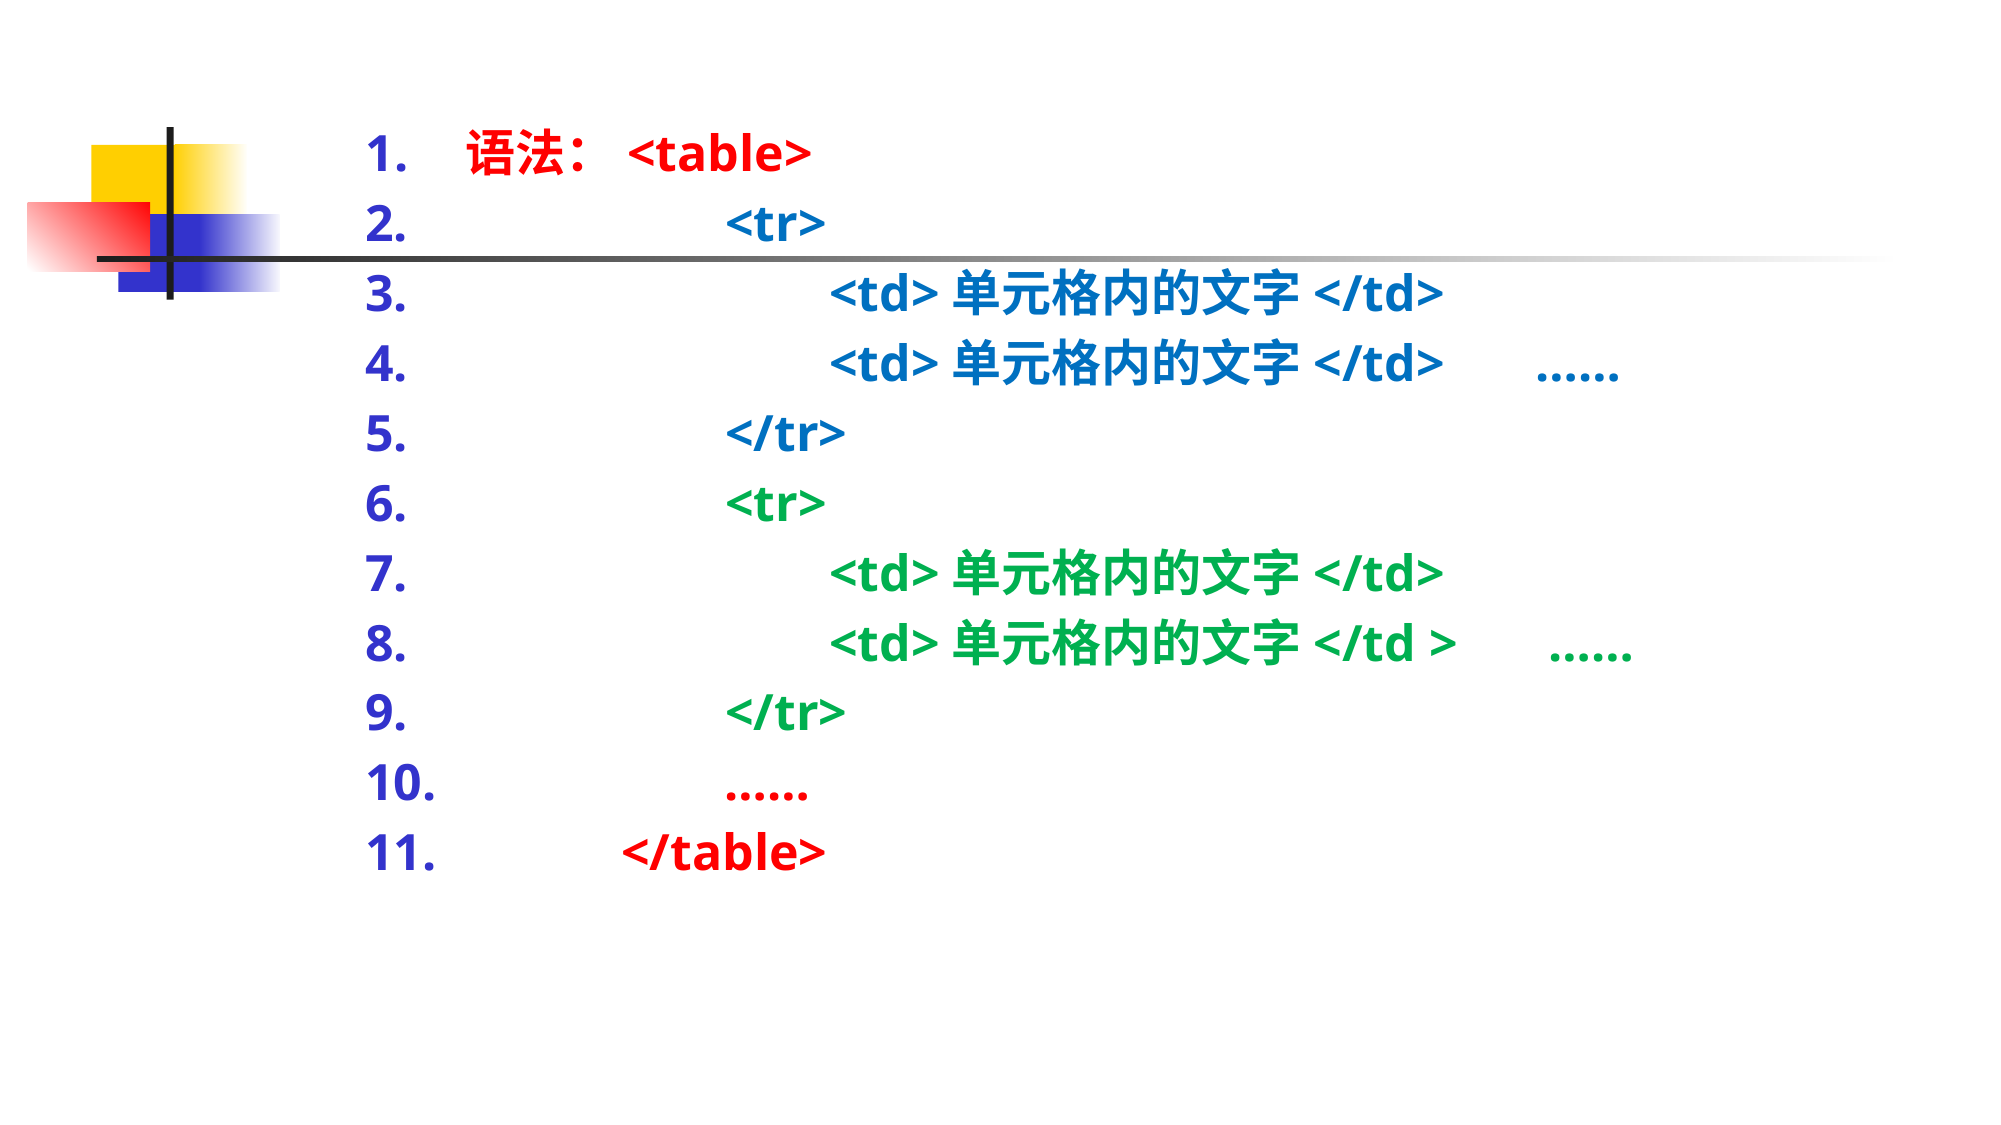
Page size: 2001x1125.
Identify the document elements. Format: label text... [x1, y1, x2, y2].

list 语法：<table> <tr> <td>单元格内的文字</td> <td>单元格内的文字</td> …… </tr> <tr> <td>单元格内的文字</td> <td>单元格内的文字</td > …… </tr> …… </table> [349, 113, 1721, 977]
